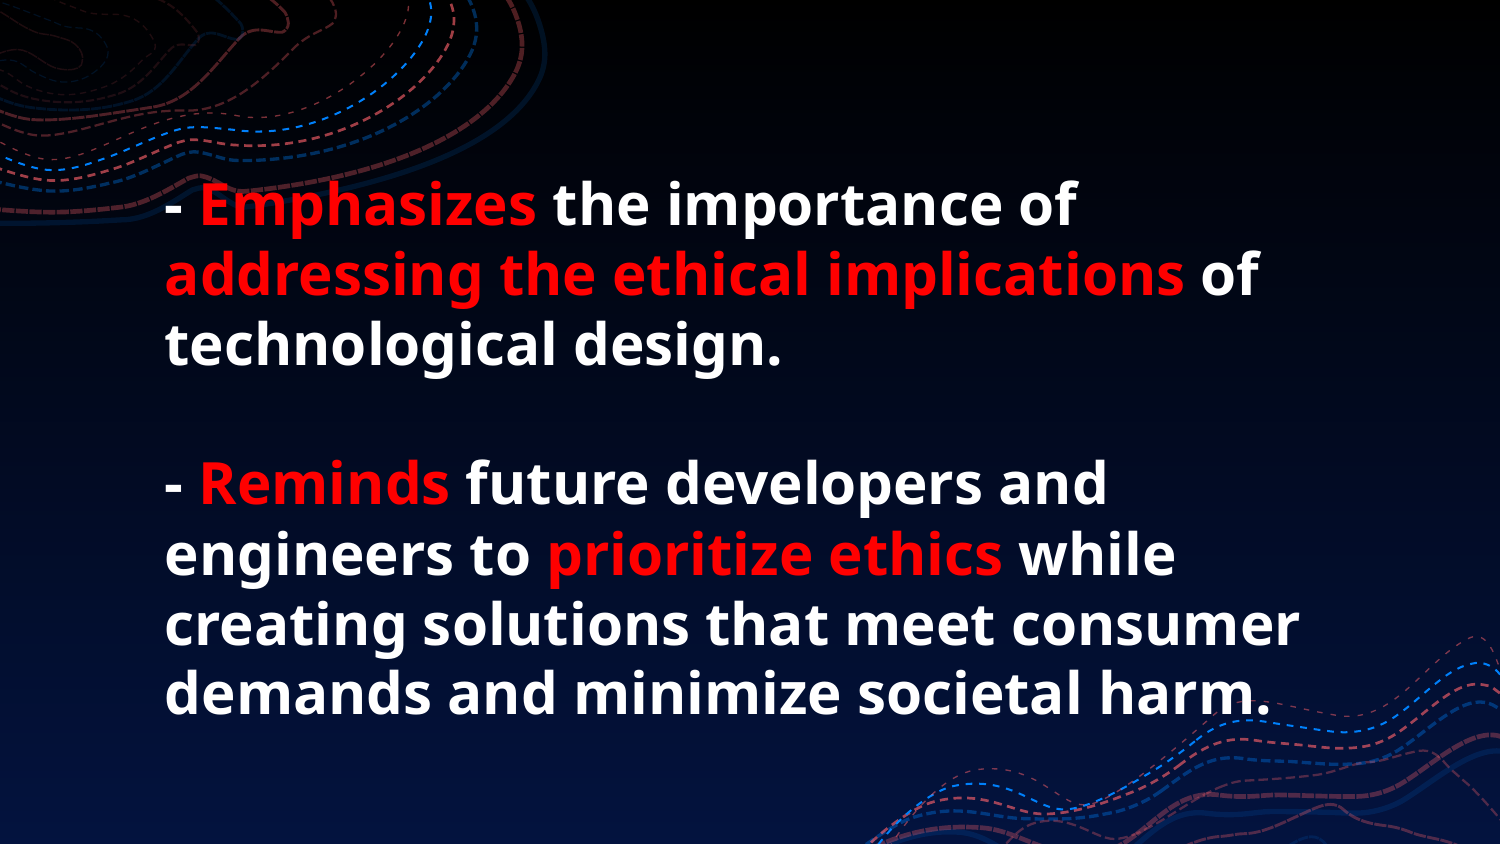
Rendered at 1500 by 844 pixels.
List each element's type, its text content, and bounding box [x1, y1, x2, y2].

subtitle - Emphasizes the importance of addressing the ethical implications of technological design. - Reminds future developers and engineers to prioritize ethics while creating solutions that meet consumer demands and minimize societal harm. [149, 151, 1351, 692]
